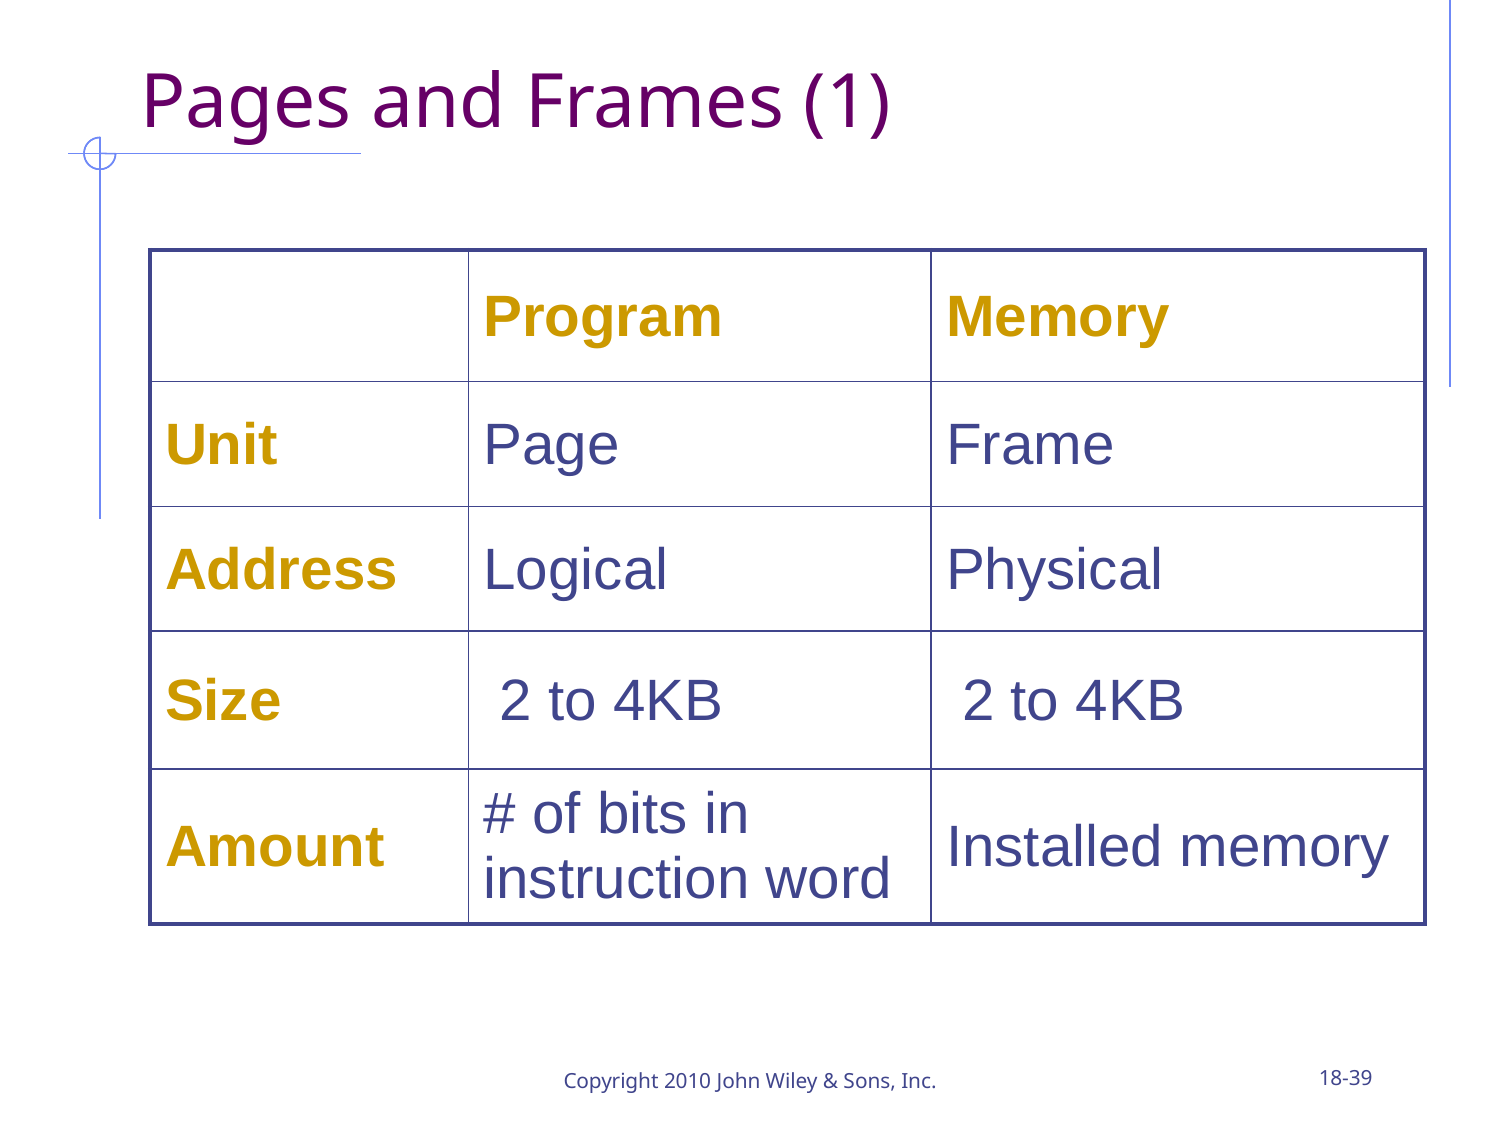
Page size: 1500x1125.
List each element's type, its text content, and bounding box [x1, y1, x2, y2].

table_cell Address [152, 507, 468, 630]
table_cell Unit [152, 382, 468, 506]
text_box 18-‹#› [1074, 1050, 1388, 1100]
table_cell Frame [932, 382, 1423, 506]
table_header Memory [932, 252, 1423, 381]
table_cell Physical [932, 507, 1423, 630]
table_cell # of bits in instruction word [469, 770, 930, 922]
table_cell 2 to 4KB [932, 632, 1423, 768]
table_cell Installed memory [932, 770, 1423, 922]
table_cell Page [469, 382, 930, 506]
table_cell Amount [152, 770, 468, 922]
table_cell Logical [469, 507, 930, 630]
title Pages and Frames (1) [125, 45, 1425, 150]
table_header [152, 252, 468, 381]
text_box Copyright 2010 John Wiley & Sons, Inc. [512, 1050, 988, 1100]
table_cell 2 to 4KB [469, 632, 930, 768]
table_header Program [469, 252, 930, 381]
table_cell Size [152, 632, 468, 768]
